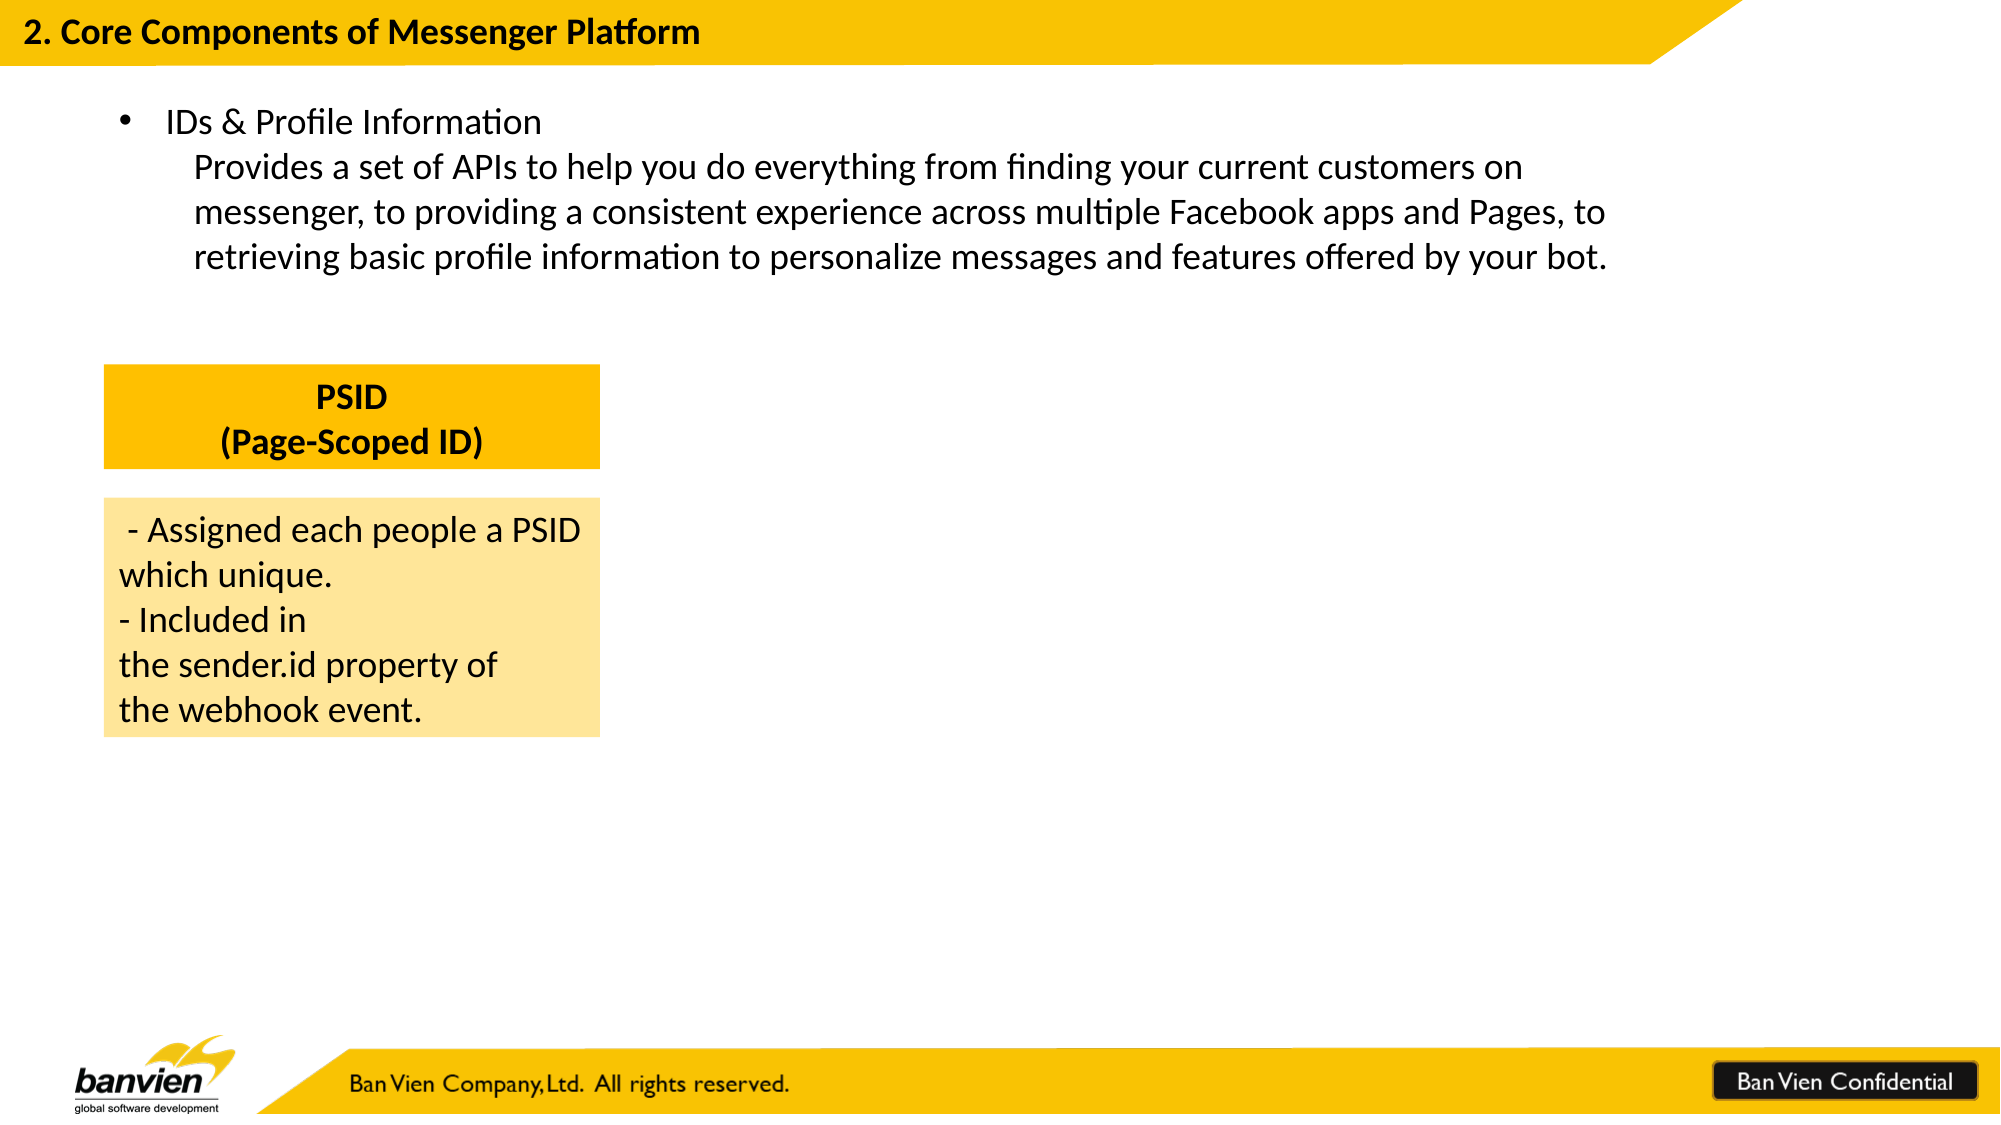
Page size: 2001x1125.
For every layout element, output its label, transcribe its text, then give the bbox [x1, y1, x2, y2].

text_box - Assigned each people a PSID which unique. - Included in the sender.id property of the webhook event. [103, 497, 600, 738]
text_box 2. Core Components of Messenger Platform [8, 0, 977, 60]
text_box IDs & Profile Information Provides a set of APIs to help you do everything from finding your current customers on messenger, to providing a consistent experience across multiple Facebook apps and Pages, to retrieving basic profile information to personalize messages and features offered by your bot. [103, 89, 1639, 285]
text_box [0, 0, 1744, 67]
picture [75, 1035, 2000, 1114]
text_box PSID (Page-Scoped ID) [103, 364, 600, 470]
